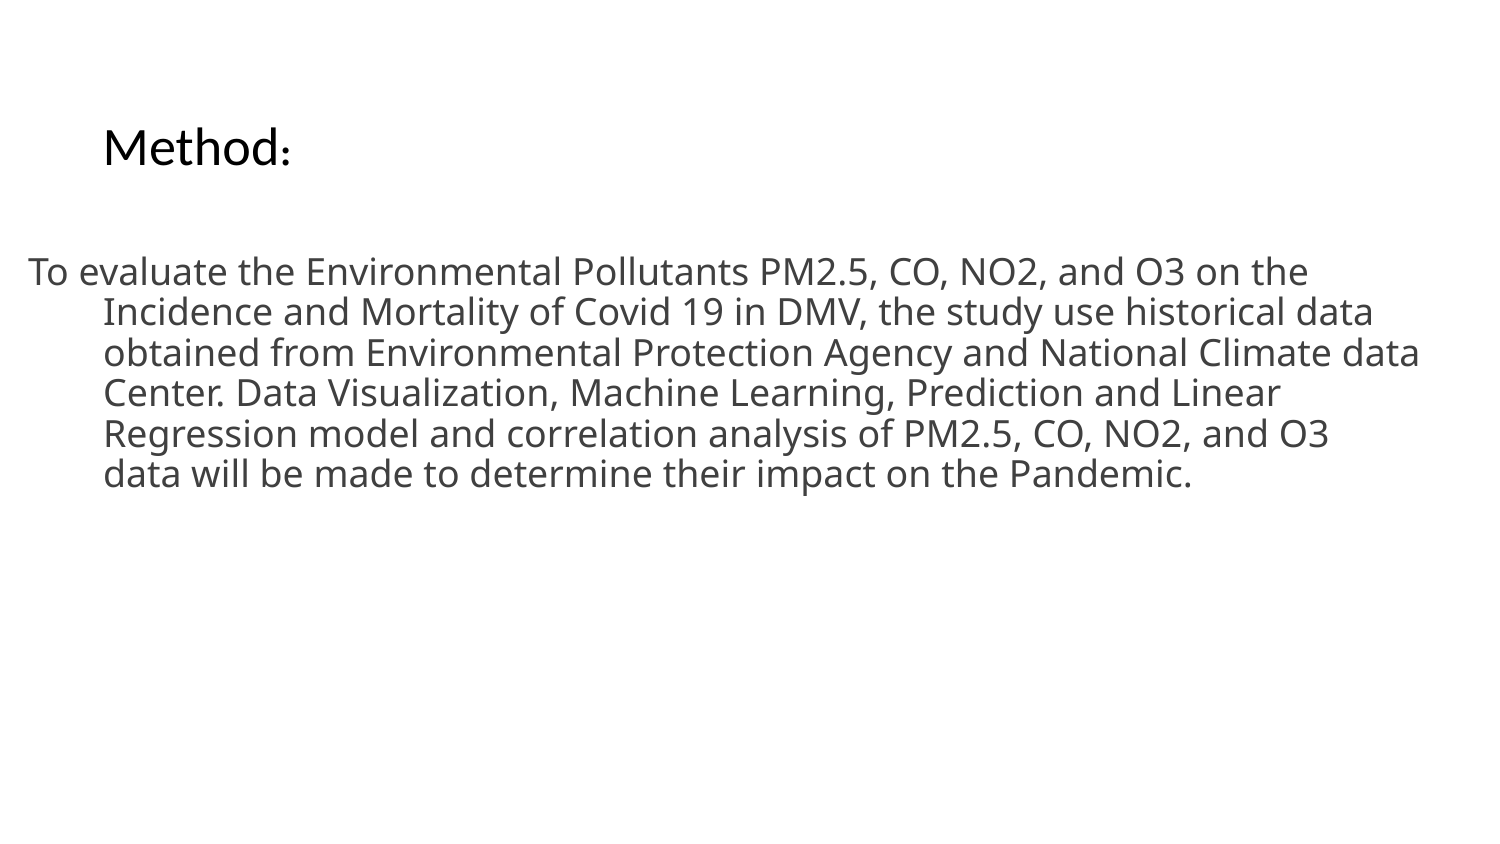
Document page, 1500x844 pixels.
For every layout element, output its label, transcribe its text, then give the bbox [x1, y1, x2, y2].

text_box Method: [87, 104, 337, 184]
text_box To evaluate the Environmental Pollutants PM2.5, CO, NO2, and O3 on the Incidence and Mortality of Covid 19 in DMV, the study use historical data obtained from Environmental Protection Agency and National Climate data Center. Data Visualization, Machine Learning, Prediction and Linear Regression model and correlation analysis of PM2.5, CO, NO2, and O3 data will be made to determine their impact on the Pandemic. [28, 189, 1472, 542]
